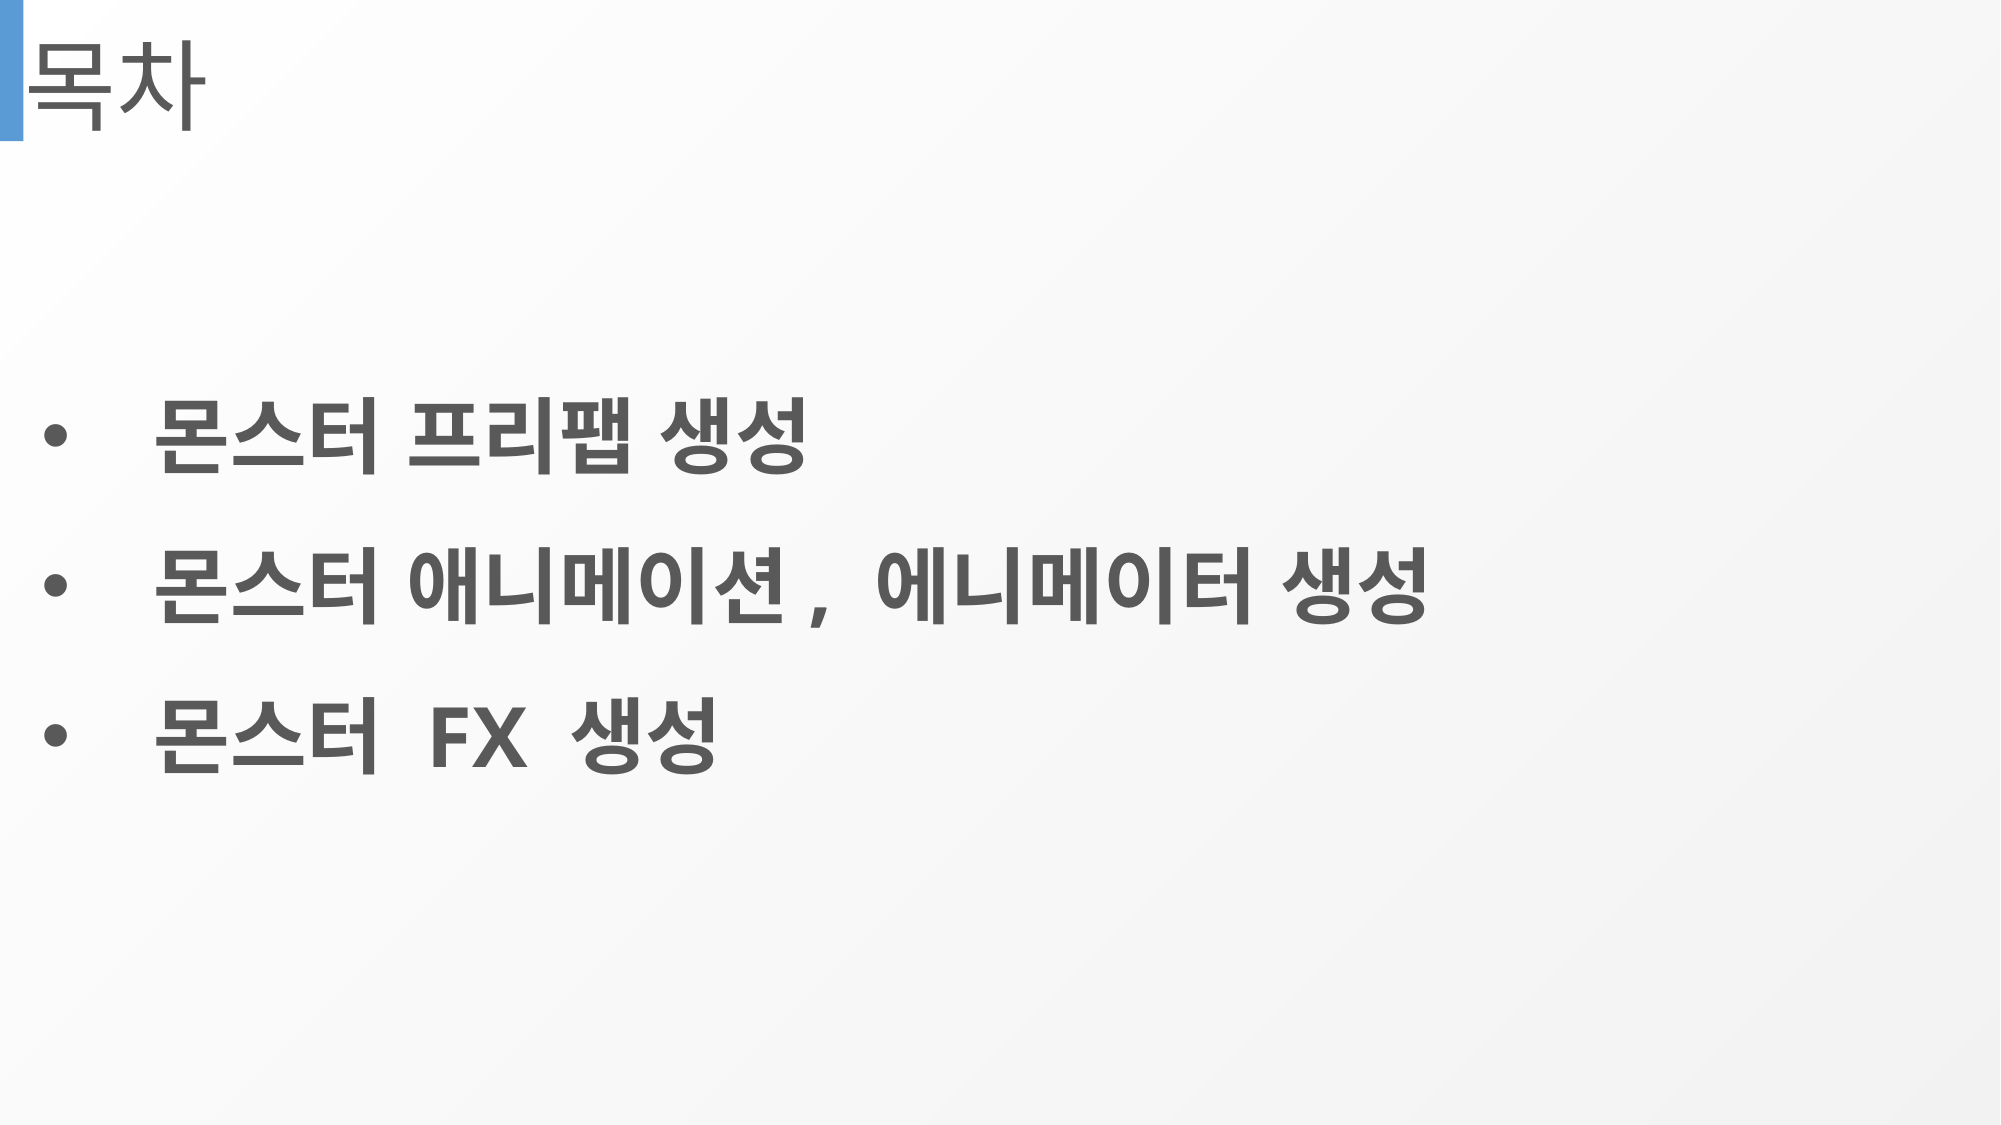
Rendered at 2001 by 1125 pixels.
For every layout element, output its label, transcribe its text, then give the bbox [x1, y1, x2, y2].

text_box 몬스터 프리팹 생성 몬스터 애니메이션, 에니메이터 생성 몬스터 FX 생성 [26, 327, 1683, 792]
text_box 목차 [9, 16, 1356, 151]
